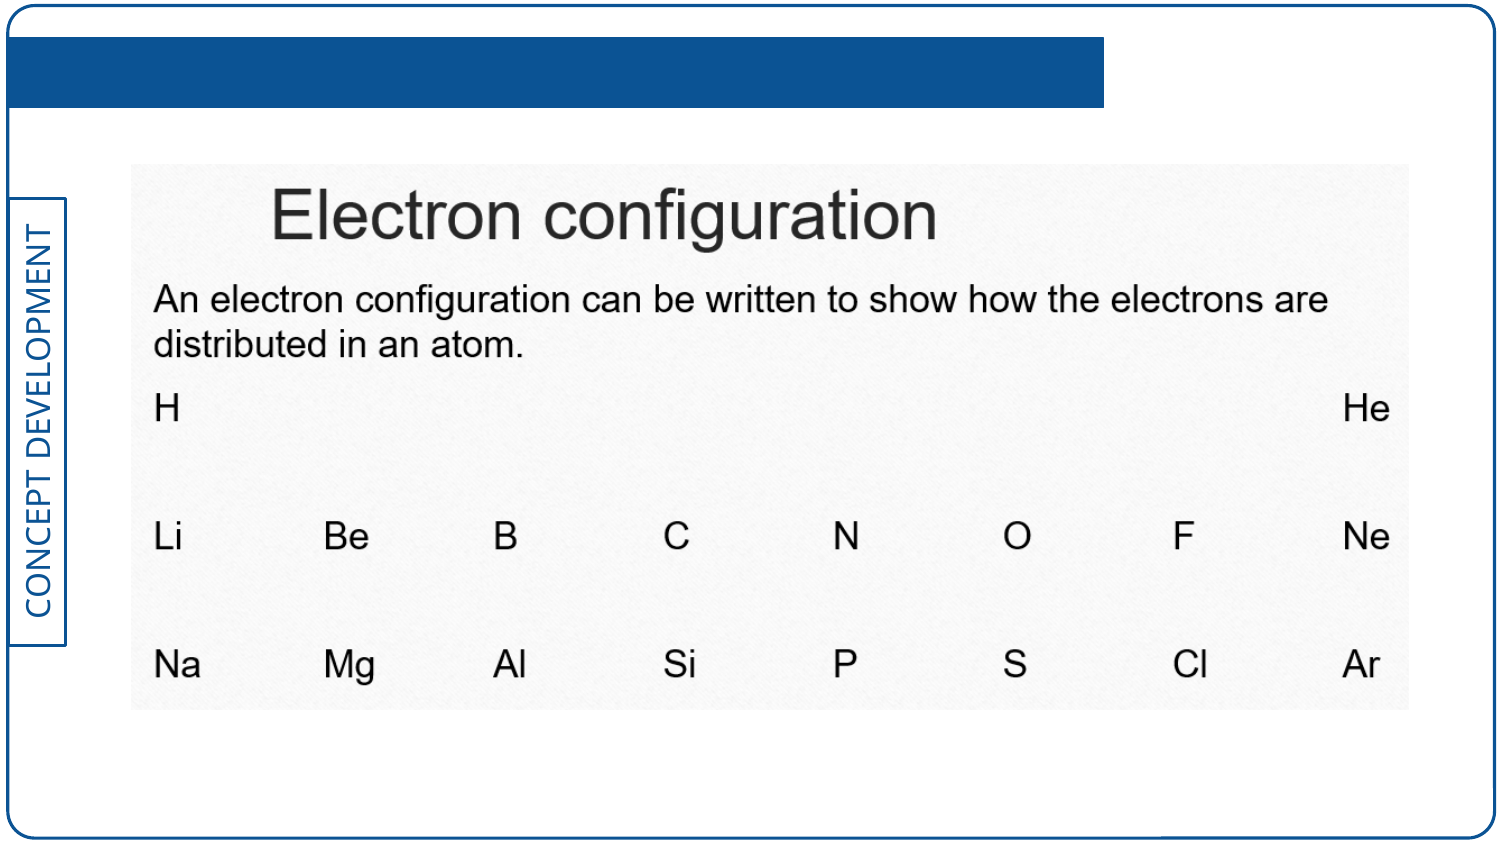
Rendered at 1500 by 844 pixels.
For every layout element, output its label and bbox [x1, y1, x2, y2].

picture [131, 164, 1410, 710]
